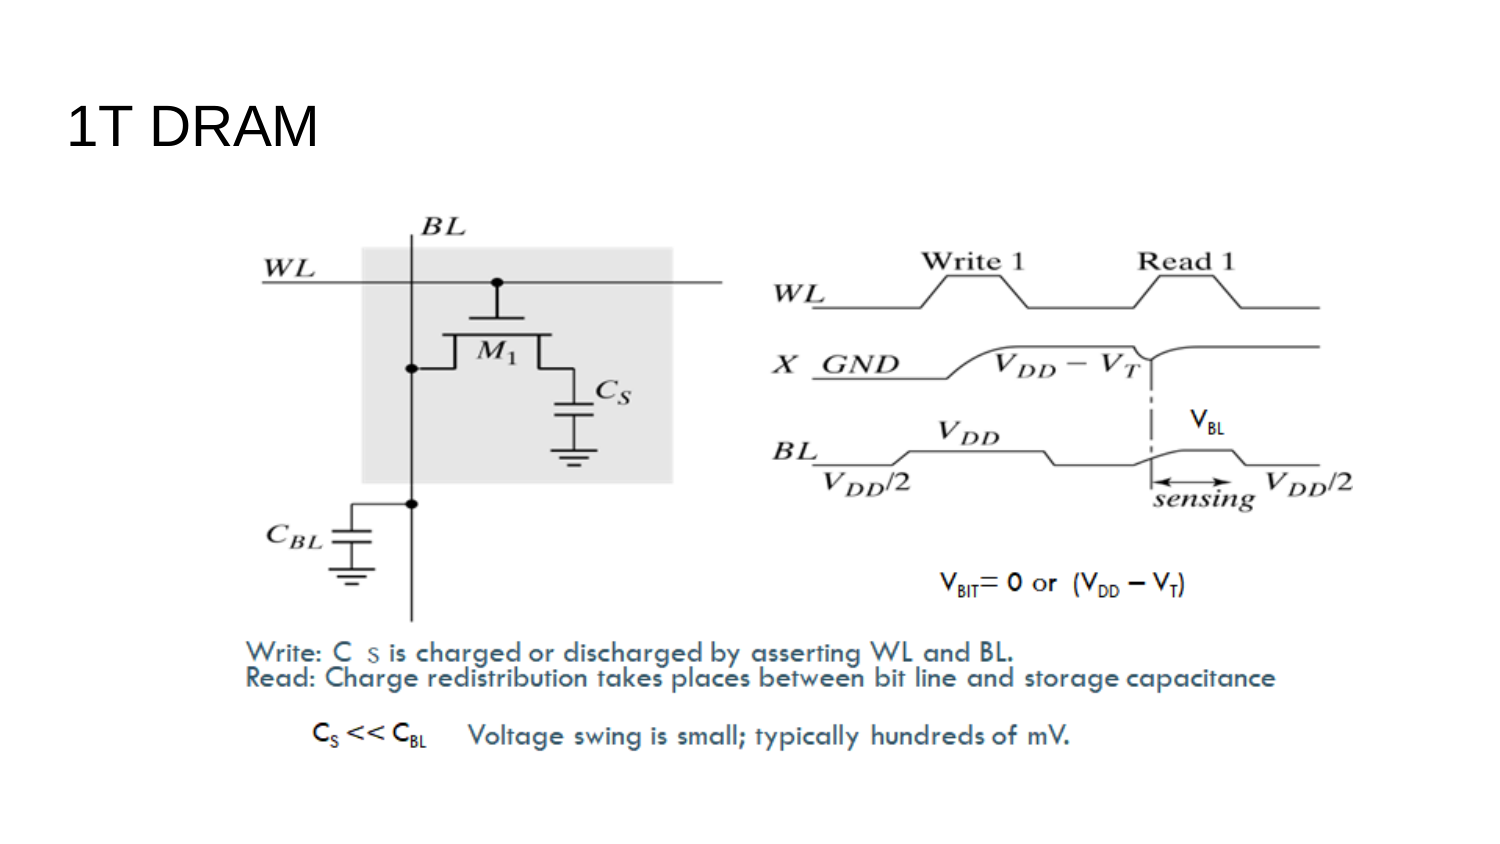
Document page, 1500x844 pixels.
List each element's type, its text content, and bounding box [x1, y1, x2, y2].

title 1T DRAM [51, 72, 1449, 167]
picture [225, 211, 1353, 774]
